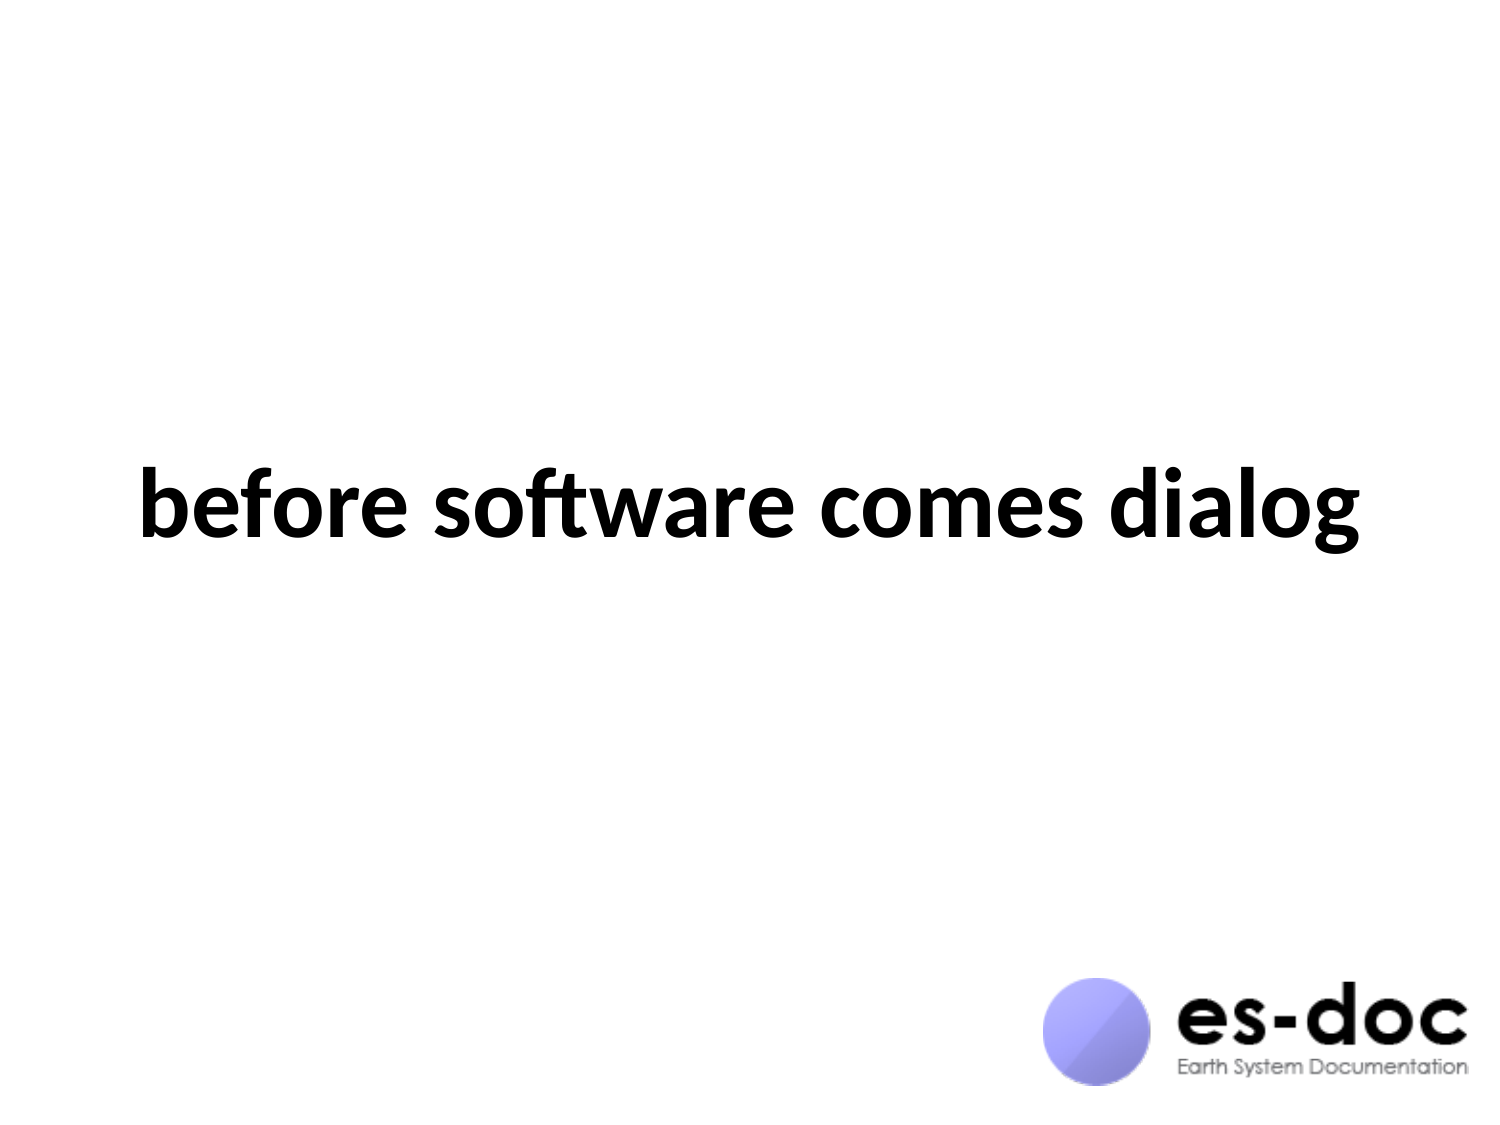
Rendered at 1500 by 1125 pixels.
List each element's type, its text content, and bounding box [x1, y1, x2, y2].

picture [1042, 977, 1469, 1086]
text_box before software comes dialog [0, 430, 1500, 565]
